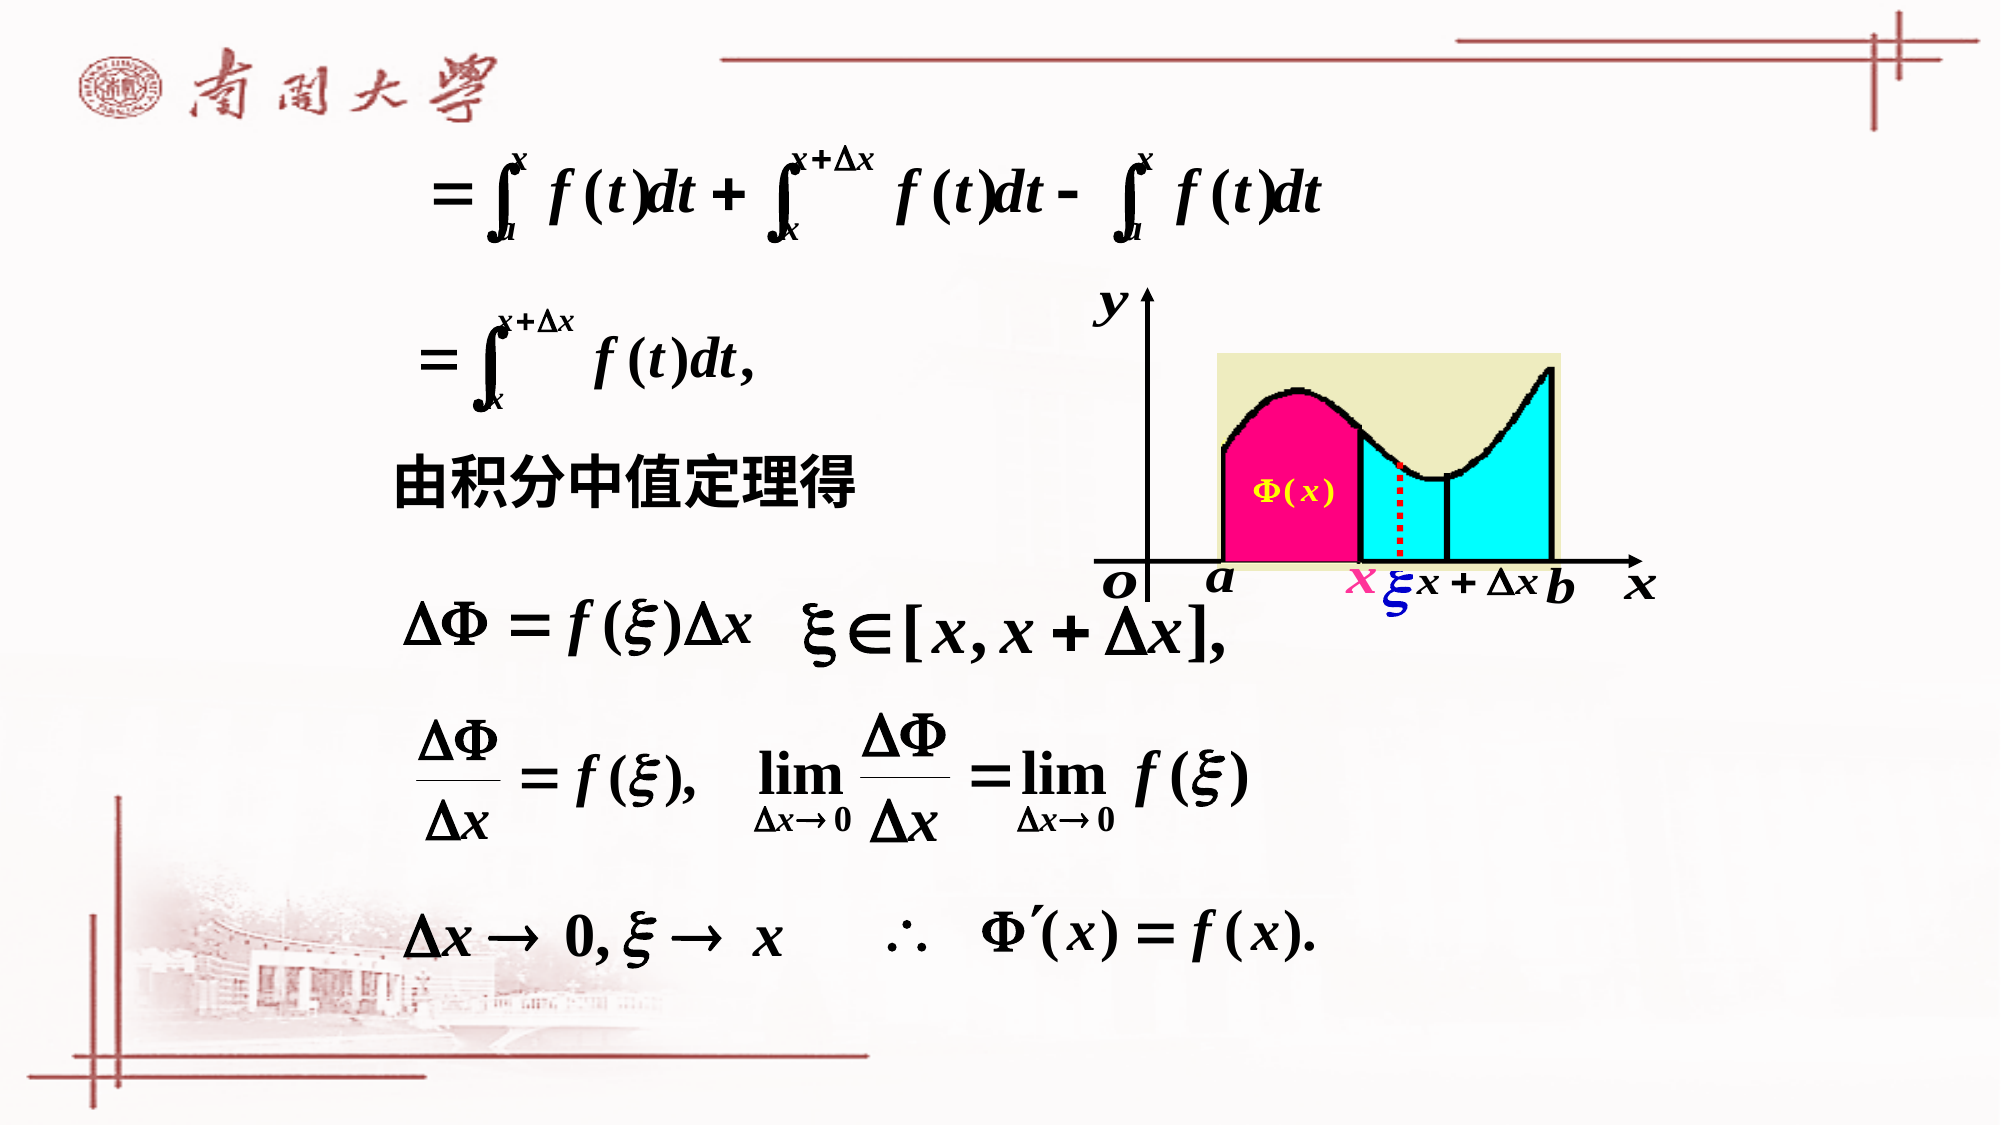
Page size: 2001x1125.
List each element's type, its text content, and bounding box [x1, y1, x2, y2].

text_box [1380, 618, 1414, 622]
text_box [399, 905, 790, 976]
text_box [412, 299, 759, 415]
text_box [749, 700, 1253, 847]
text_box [799, 599, 1231, 675]
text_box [399, 593, 761, 663]
text_box 由积分中值定理得 [377, 437, 965, 523]
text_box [424, 137, 1330, 246]
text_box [1087, 287, 1663, 609]
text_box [887, 902, 1319, 970]
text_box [412, 707, 701, 846]
